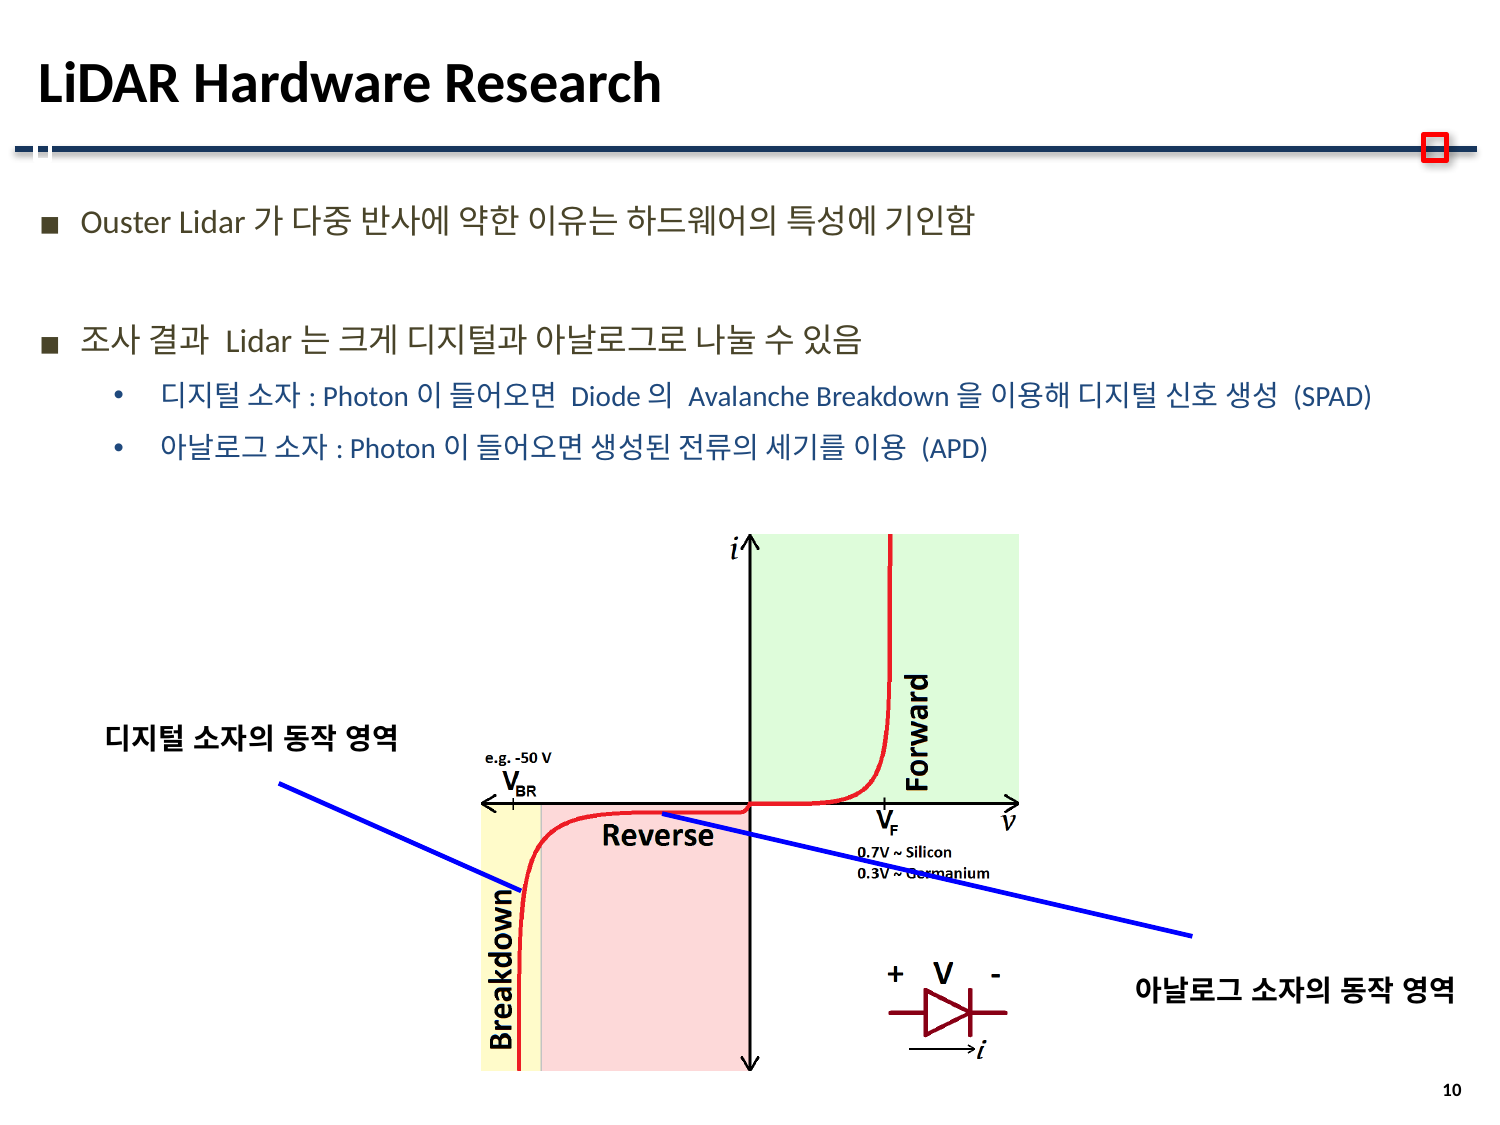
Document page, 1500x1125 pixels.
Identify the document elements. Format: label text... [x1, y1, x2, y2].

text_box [278, 782, 522, 892]
list Ouster Lidar가 다중 반사에 약한 이유는 하드웨어의 특성에 기인함 조사 결과 Lidar는 크게 디지털과 아날로그로 나눌 수 있음 디지털 소자: Photon이 들어오면 Diode의 Avalanche Breakdown을 이용해 디지털 신호 생성 (SPAD) 아날로그 소자: Photon이 들어오면 생성된 전류의 세기를 이용 (APD) [23, 172, 1477, 511]
slide_number 10 [1376, 1071, 1477, 1108]
text_box 디지털 소자의 동작 영역 [90, 712, 415, 763]
text_box 아날로그 소자의 동작 영역 [1120, 965, 1473, 1015]
picture [481, 534, 1019, 1072]
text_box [661, 813, 1193, 937]
title LiDAR Hardware Research [23, 7, 1477, 151]
